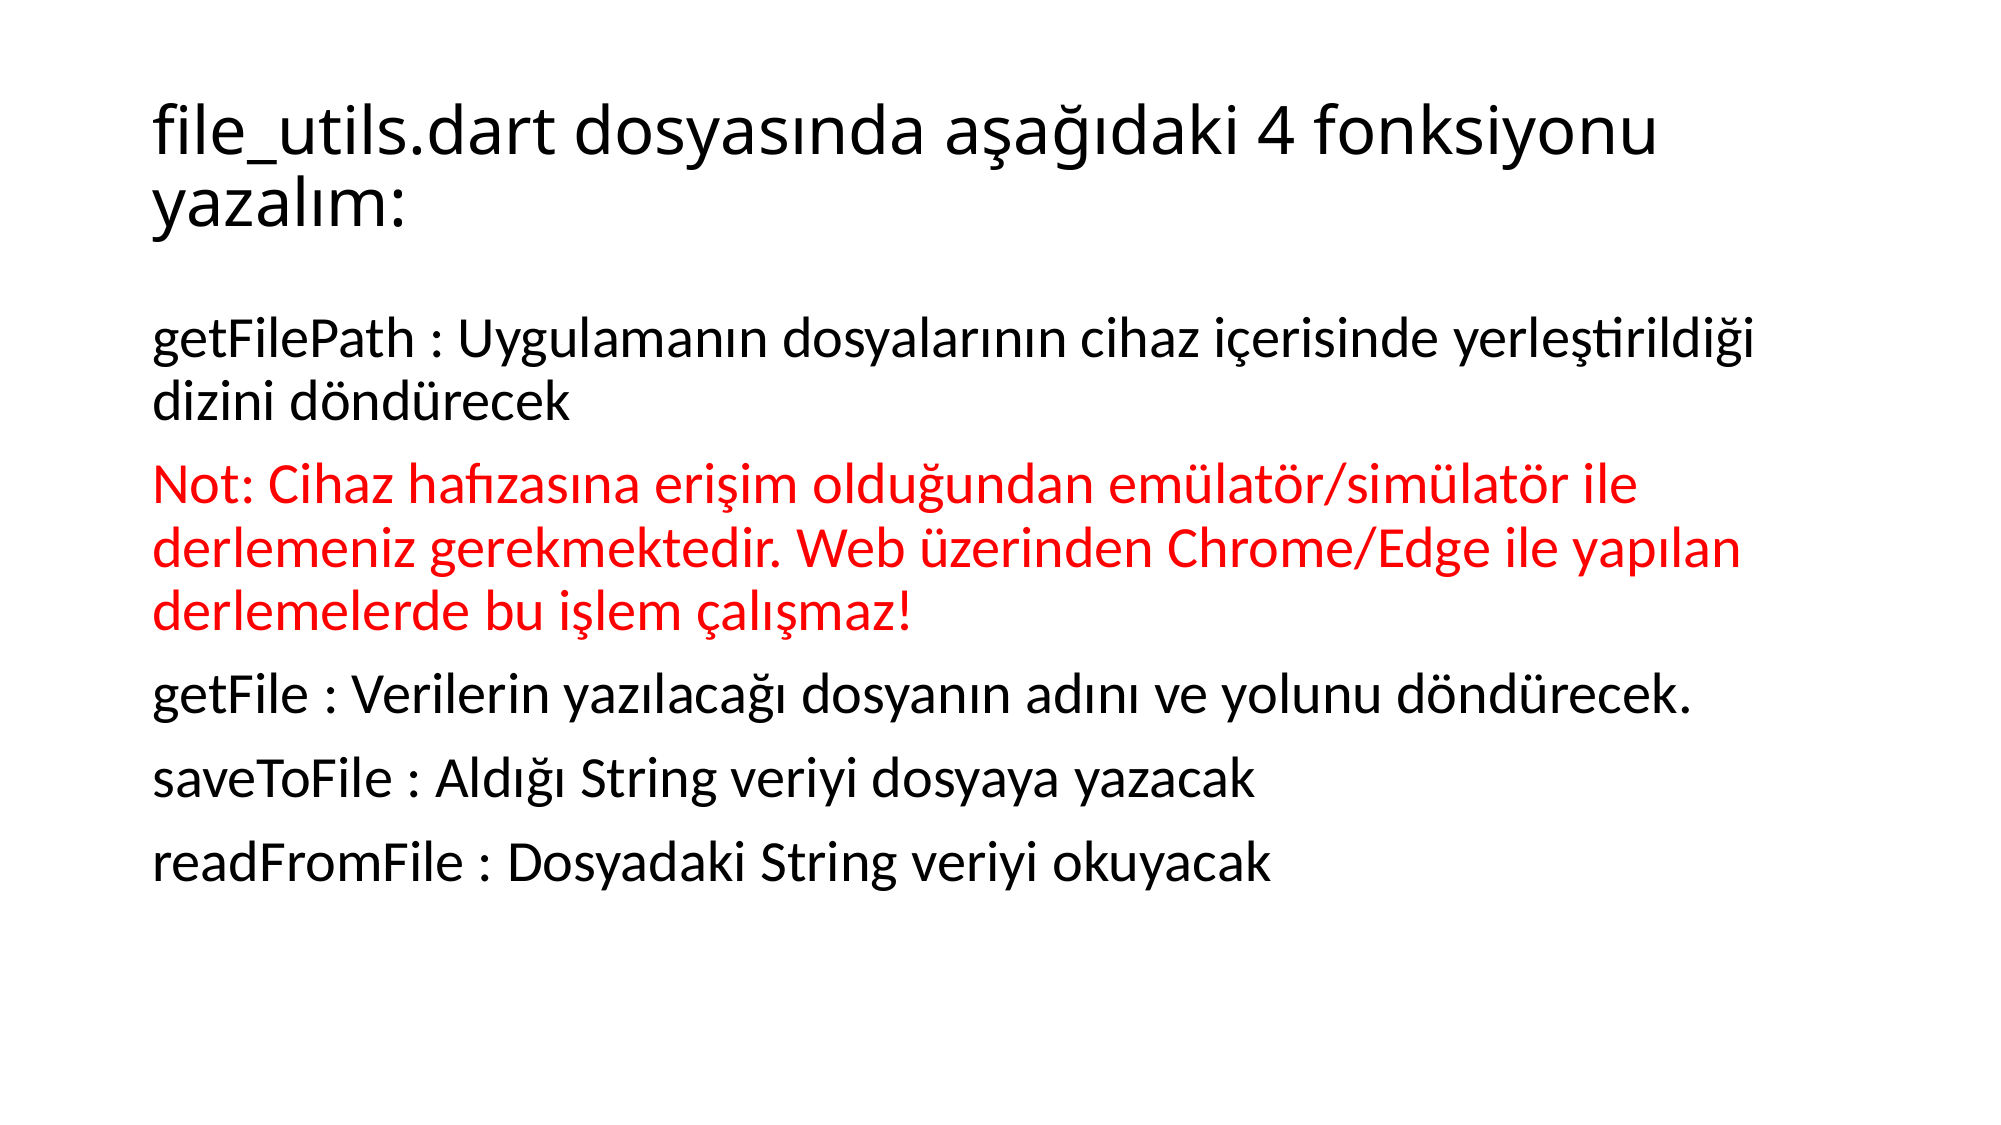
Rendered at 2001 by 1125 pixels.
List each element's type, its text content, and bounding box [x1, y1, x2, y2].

title file_utils.dart dosyasında aşağıdaki 4 fonksiyonu yazalım: [137, 59, 1863, 278]
list getFilePath : Uygulamanın dosyalarının cihaz içerisinde yerleştirildiği dizini döndürecek Not: Cihaz hafızasına erişim olduğundan emülatör/simülatör ile derlemeniz gerekmektedir. Web üzerinden Chrome/Edge ile yapılan derlemelerde bu işlem çalışmaz! getFile : Verilerin yazılacağı dosyanın adını ve yolunu döndürecek. saveToFile : Aldığı String veriyi dosyaya yazacak readFromFile : Dosyadaki String veriyi okuyacak [137, 299, 1863, 1014]
